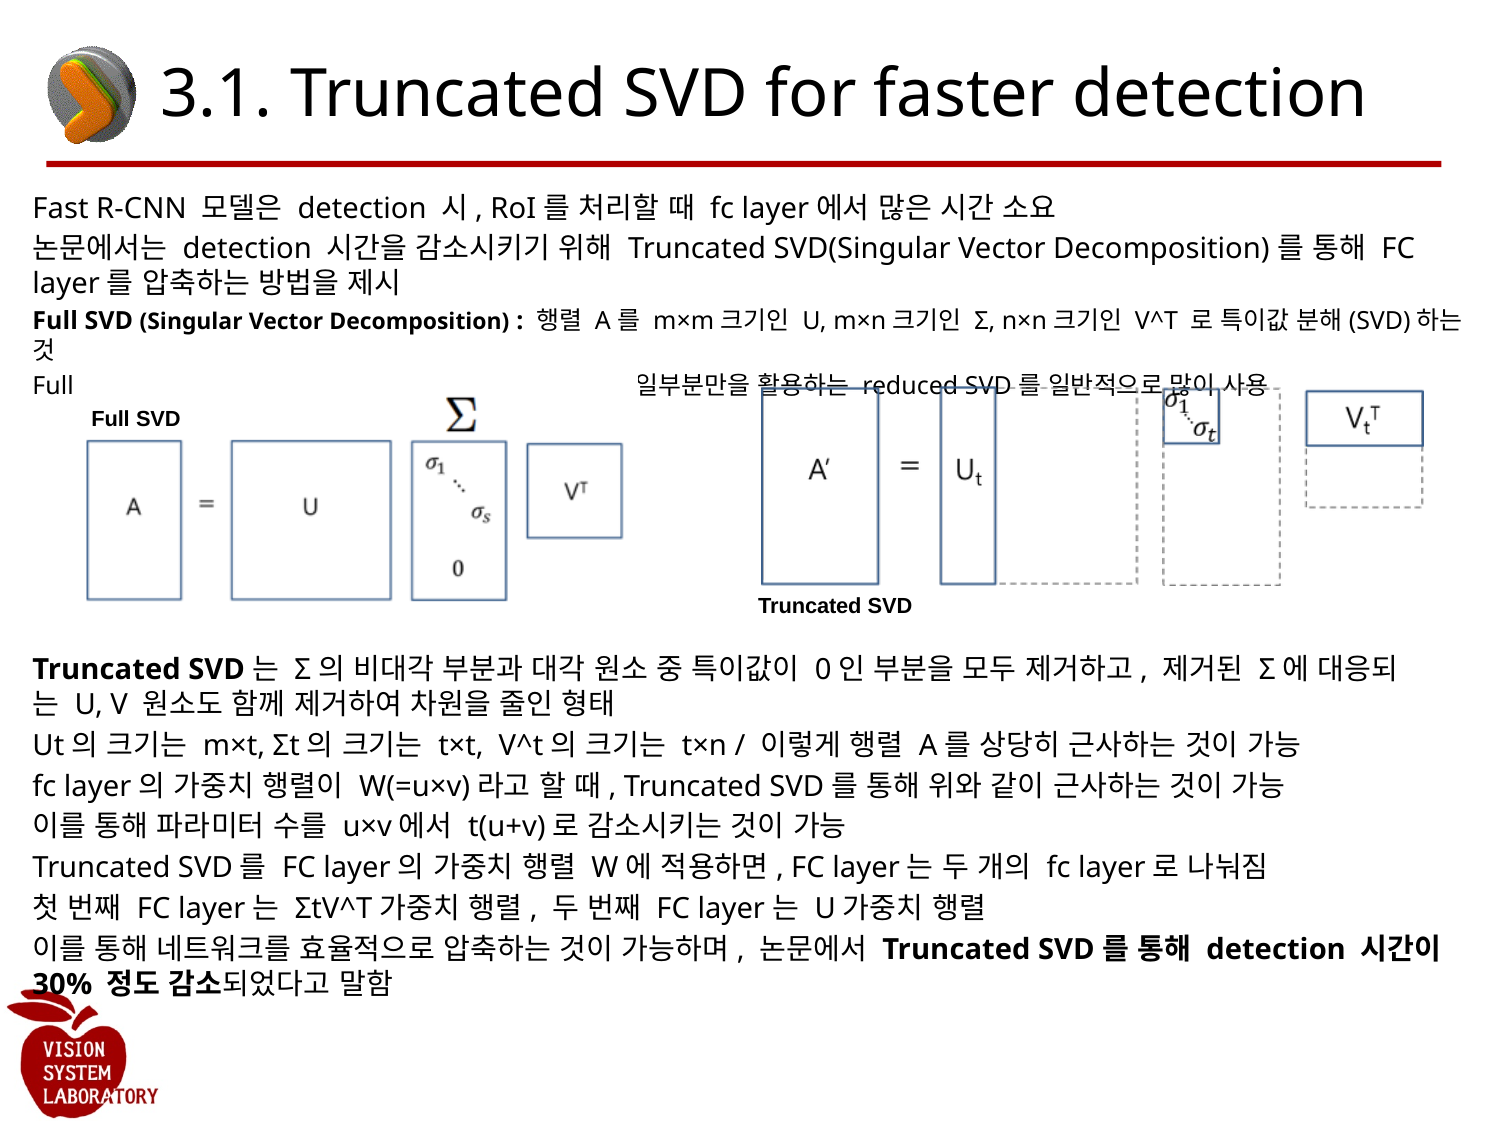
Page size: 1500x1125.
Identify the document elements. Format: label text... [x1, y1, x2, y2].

picture [3, 980, 173, 1121]
picture [0, 10, 195, 188]
picture [761, 373, 1424, 586]
text_box Truncated SVD [743, 584, 928, 626]
list Fast R-CNN 모델은 detection 시, RoI를 처리할 때 fc layer에서 많은 시간 소요 논문에서는 detection 시간을 감소시키기 위해 Truncated SVD(Singular Vector Decomposition)를 통해 FC layer를 압축하는 방법을 제시 Full SVD (Singular Vector Decomposition) : 행렬 A를 m×m크기인 U, m×n크기인 Σ, n×n크기인 V^T 로 특이값 분해(SVD)하는 것 Full SVD보다는 Truncated SVD와 같이 분해된 행렬 중 일부분만을 활용하는 reduced SVD를 일반적으로 많이 사용 Truncated SVD는 Σ의 비대각 부분과 대각 원소 중 특이값이 0인 부분을 모두 제거하고, 제거된 Σ에 대응되는 U, V 원소도 함께 제거하여 차원을 줄인 형태 Ut의 크기는 m×t, Σt의 크기는 t×t, V^t의 크기는 t×n / 이렇게 행렬 A를 상당히 근사하는 것이 가능 fc layer의 가중치 행렬이 W(=u×v)라고 할 때, Truncated SVD를 통해 위와 같이 근사하는 것이 가능 이를 통해 파라미터 수를 u×v에서 t(u+v)로 감소시키는 것이 가능 Truncated SVD를 FC layer의 가중치 행렬 W에 적용하면, FC layer는 두 개의 fc layer로 나눠짐 첫 번째 FC layer는 ΣtV^T가중치 행렬, 두 번째 FC layer는 U가중치 행렬 이를 통해 네트워크를 효율적으로 압축하는 것이 가능하며, 논문에서 Truncated SVD를 통해 detection 시간이 30% 정도 감소되었다고 말함 [17, 181, 1495, 944]
picture [78, 373, 638, 610]
title 3.1. Truncated SVD for faster detection [145, 42, 1424, 135]
